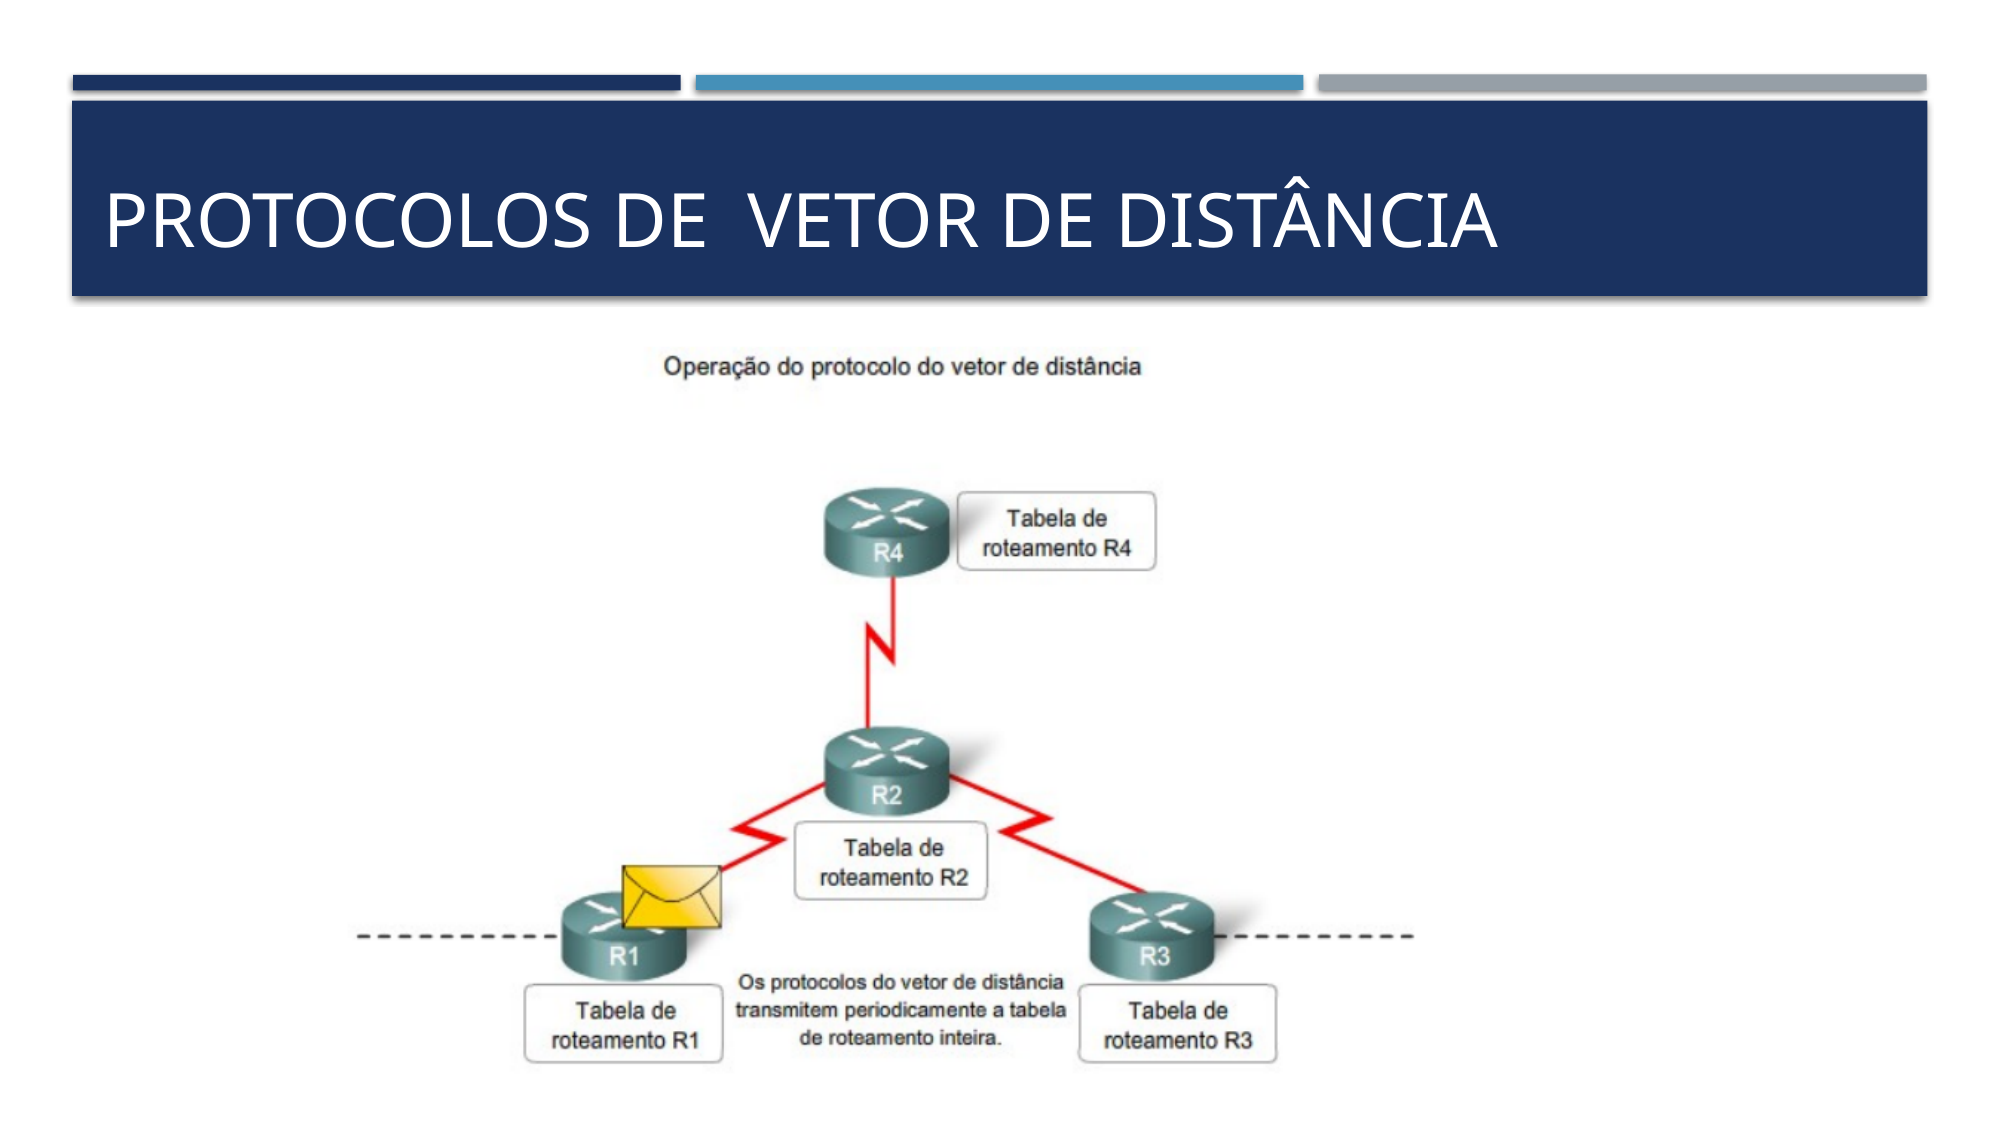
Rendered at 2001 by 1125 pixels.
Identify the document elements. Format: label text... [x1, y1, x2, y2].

title Protocolos de vetor de distância [88, 77, 1605, 270]
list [282, 318, 1505, 1125]
